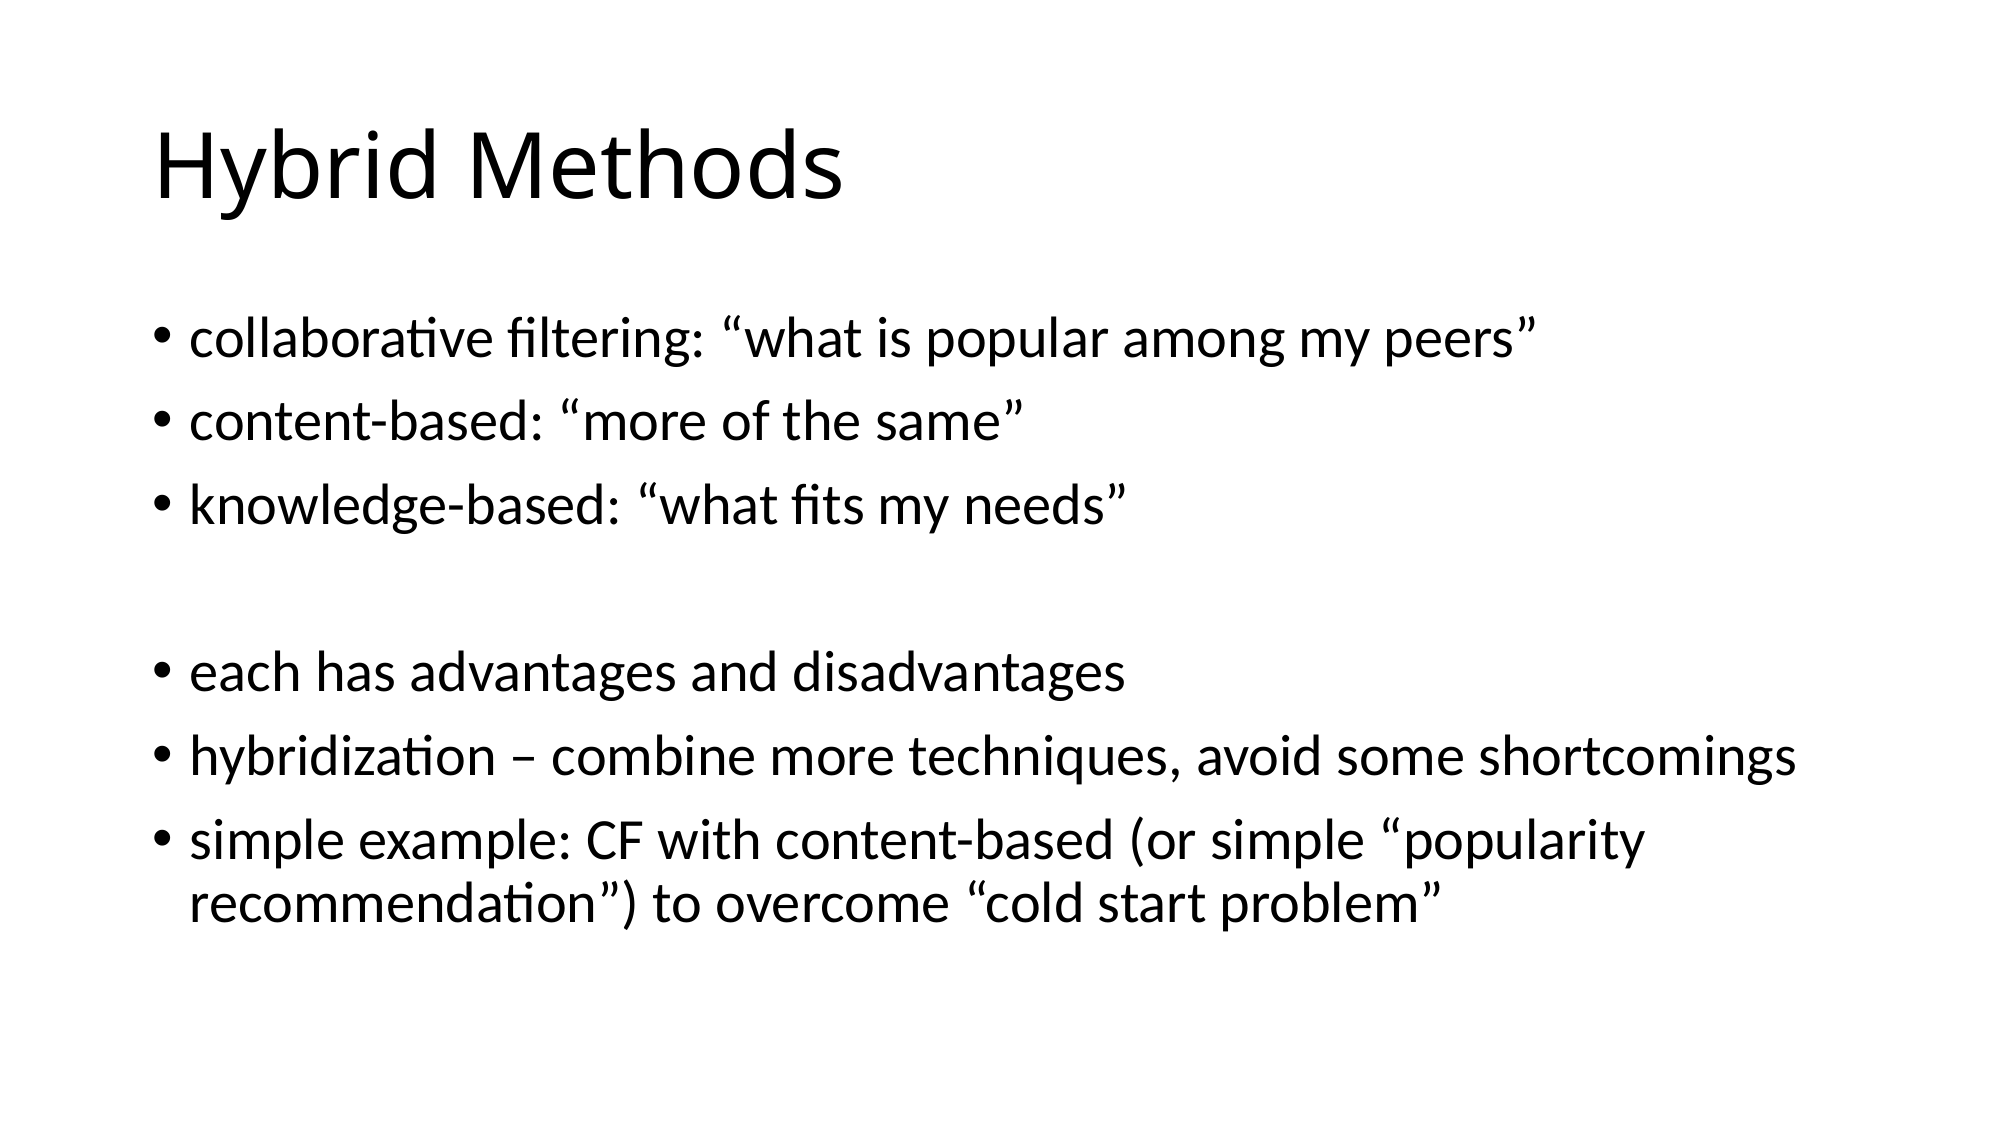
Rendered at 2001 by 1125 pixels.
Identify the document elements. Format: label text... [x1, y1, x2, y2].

title Hybrid Methods [137, 59, 1863, 278]
list collaborative filtering: “what is popular among my peers” content-based: “more of the same” knowledge-based: “what fits my needs” each has advantages and disadvantages hybridization – combine more techniques, avoid some shortcomings simple example: CF with content-based (or simple “popularity recommendation”) to overcome “cold start problem” [137, 299, 1863, 1014]
